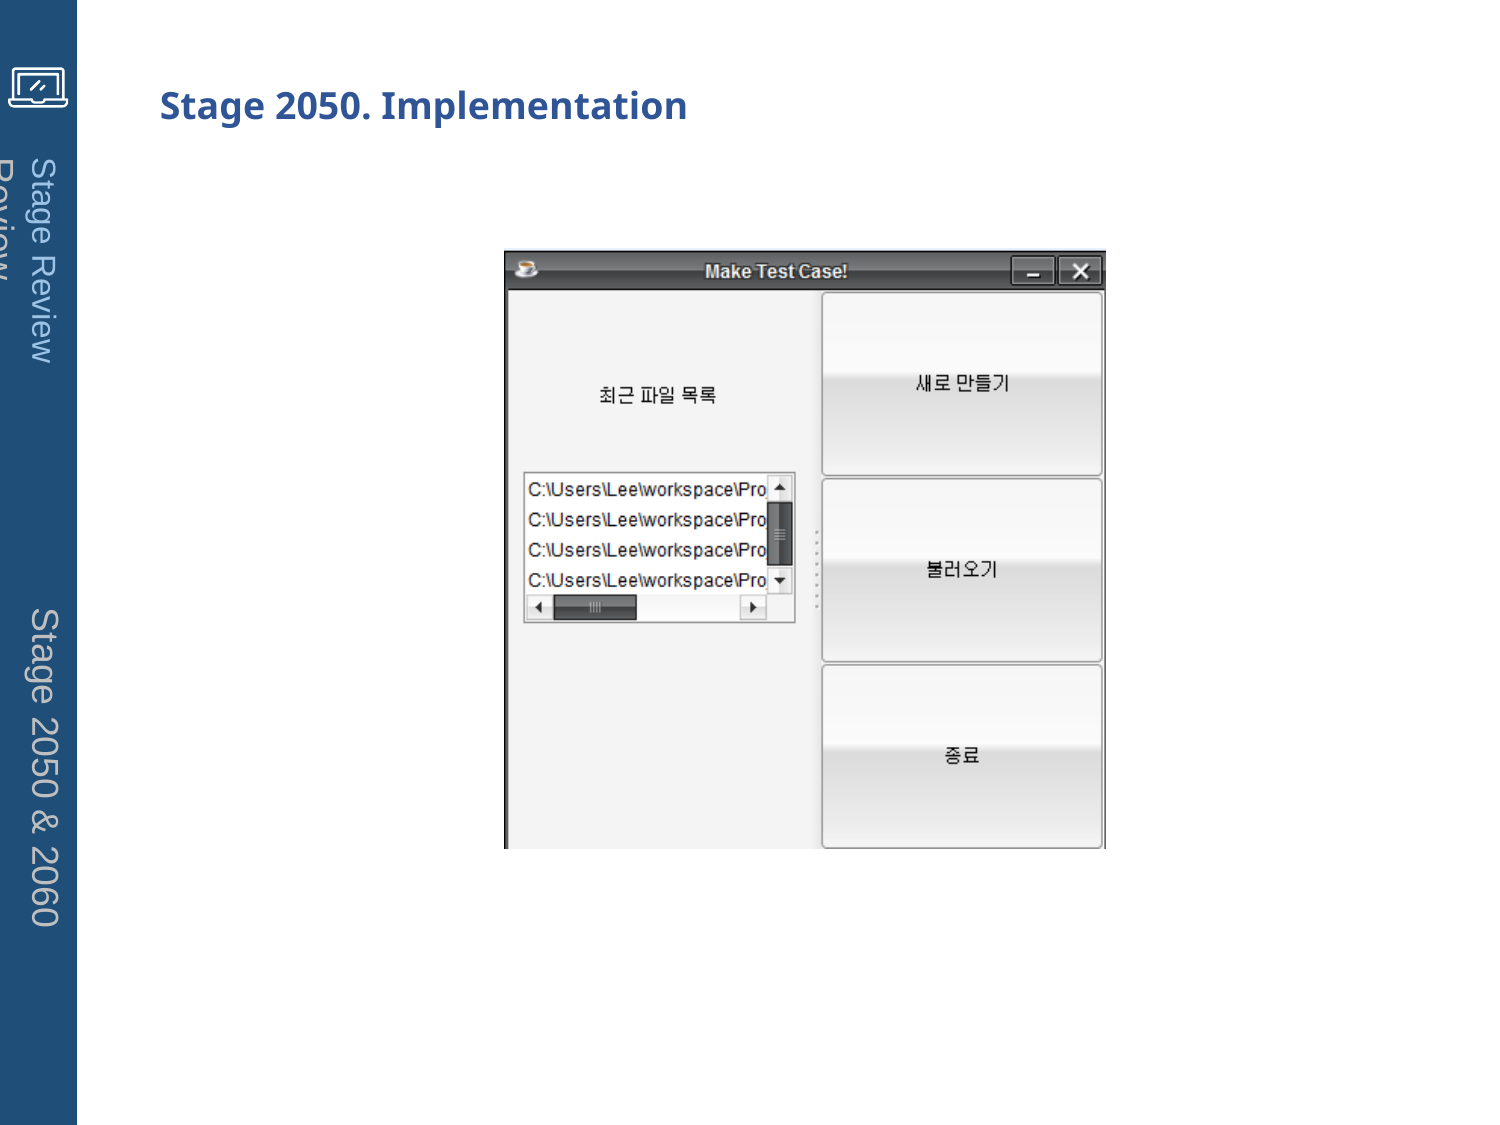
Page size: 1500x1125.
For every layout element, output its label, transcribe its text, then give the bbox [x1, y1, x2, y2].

text_box Stage Review Stage 2050 & 2060 Review [1, 143, 78, 1058]
text_box Stage 2050. Implementation [144, 74, 704, 134]
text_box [8, 67, 69, 108]
text_box [0, 0, 78, 1125]
picture [503, 248, 1106, 849]
